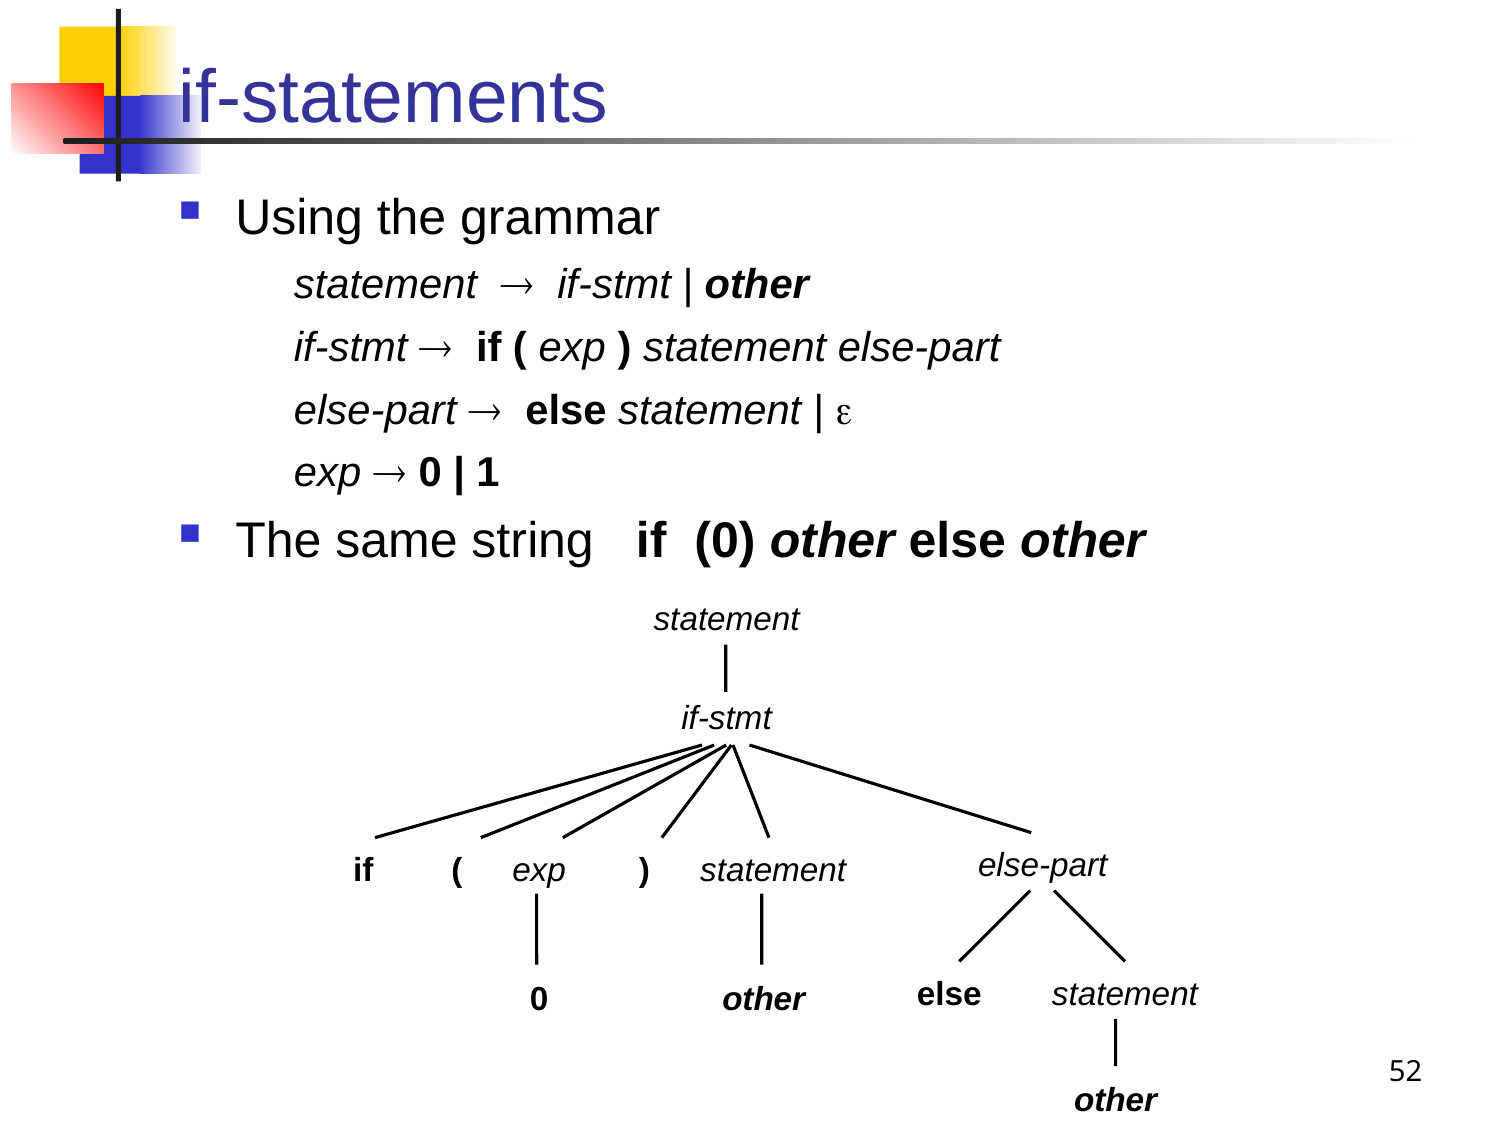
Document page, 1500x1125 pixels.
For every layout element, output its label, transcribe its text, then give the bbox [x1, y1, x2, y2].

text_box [292, 597, 1219, 1125]
list Using the grammar statement  if-stmt | other if-stmt  if ( exp ) statement else-part else-part  else statement |  exp  0 | 1 The same string if (0) other else other [163, 177, 1440, 1024]
slide_number 52 [1224, 1023, 1438, 1100]
title if-statements [163, 30, 1443, 146]
